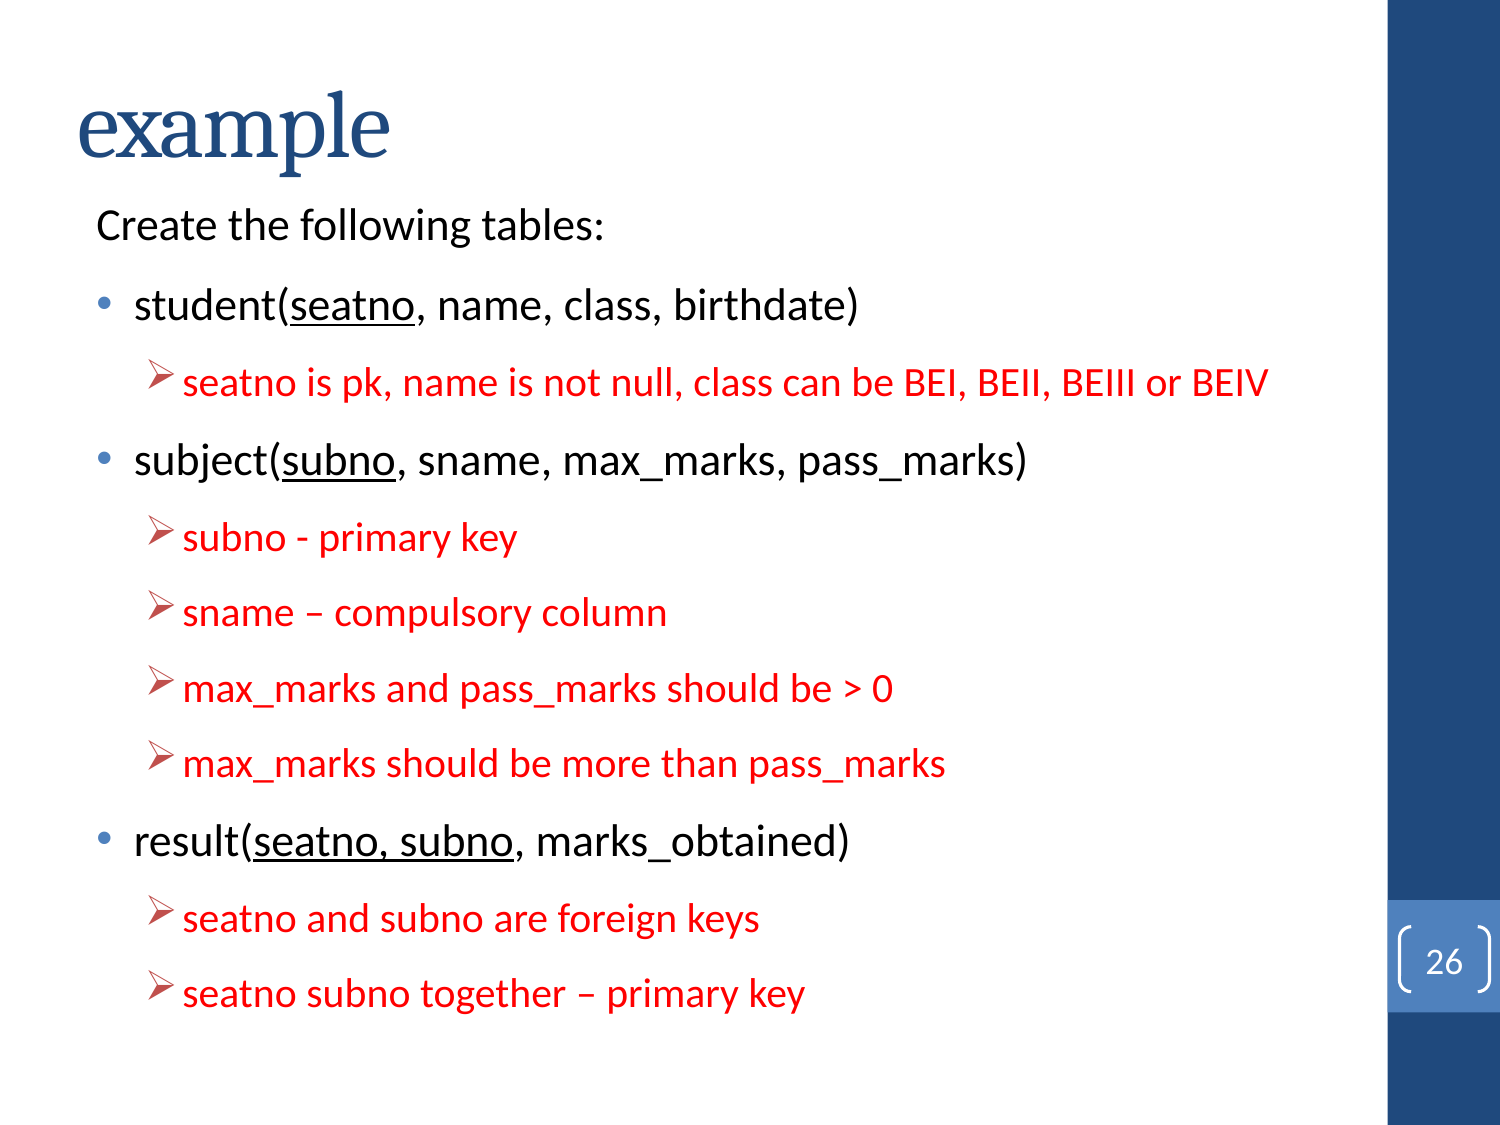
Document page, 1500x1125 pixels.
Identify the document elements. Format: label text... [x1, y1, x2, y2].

title example [62, 24, 1313, 187]
list Create the following tables: student(seatno, name, class, birthdate) seatno is pk, name is not null, class can be BEI, BEII, BEIII or BEIV subject(subno, sname, max_marks, pass_marks) subno - primary key sname – compulsory column max_marks and pass_marks should be > 0 max_marks should be more than pass_marks result(seatno, subno, marks_obtained) seatno and subno are foreign keys seatno subno together – primary key [62, 187, 1313, 1088]
slide_number 26 [1397, 925, 1492, 994]
